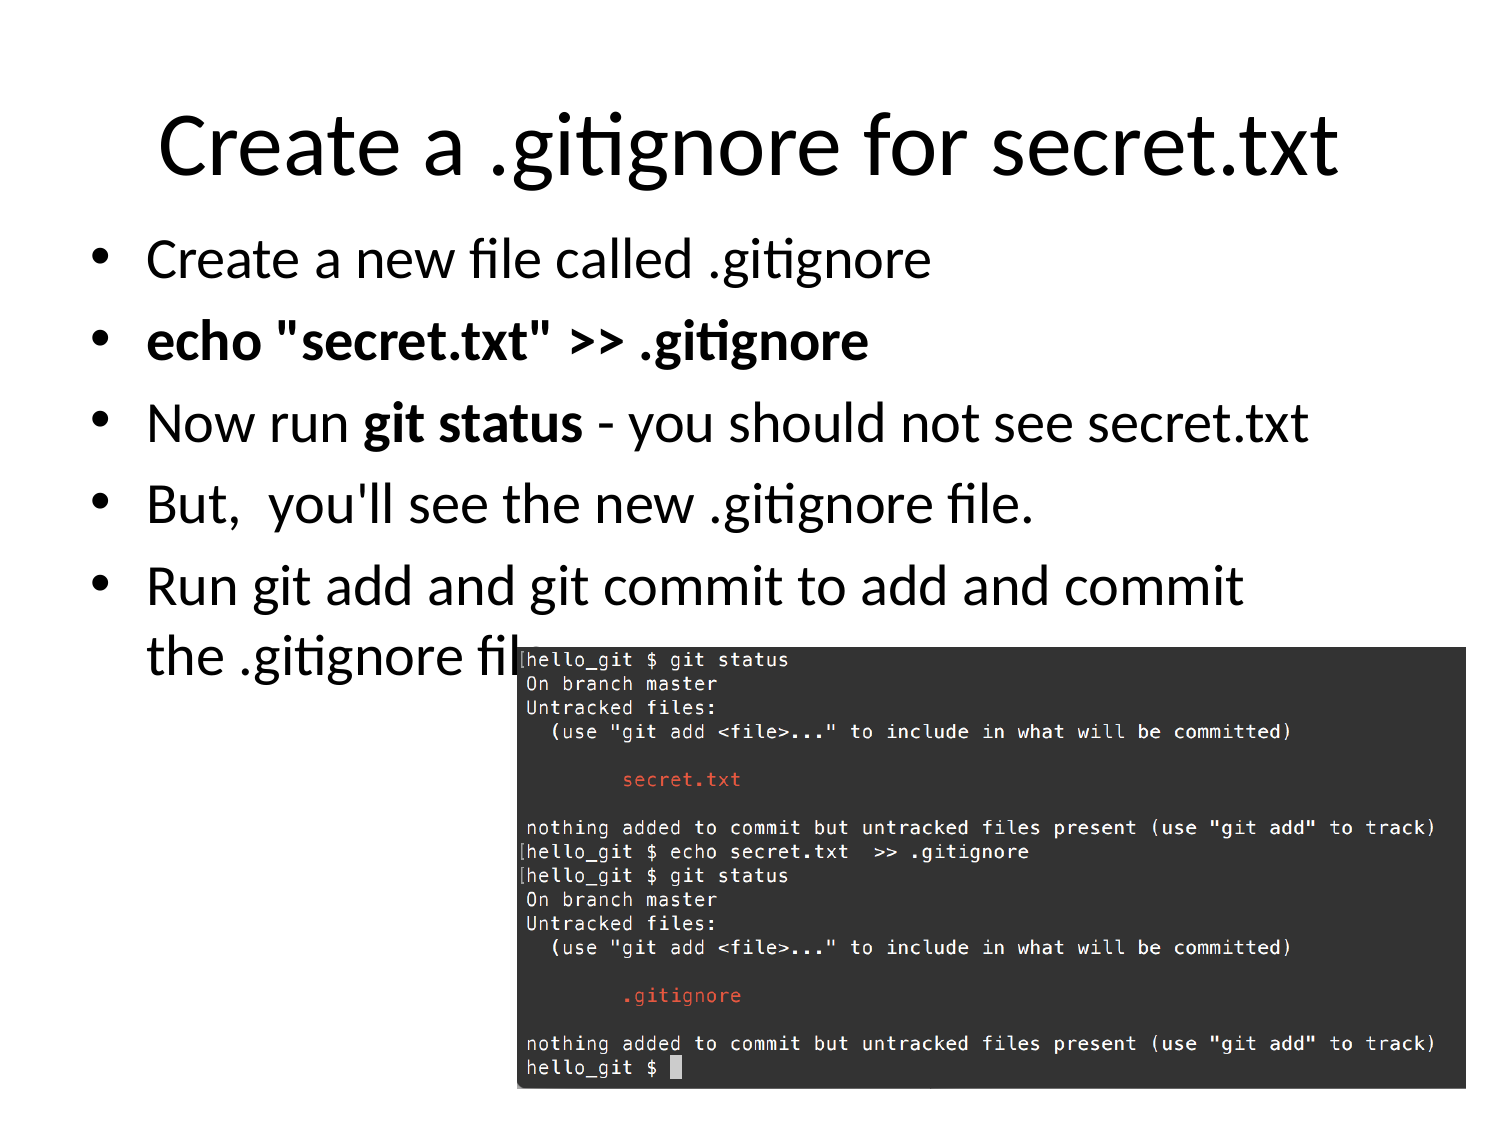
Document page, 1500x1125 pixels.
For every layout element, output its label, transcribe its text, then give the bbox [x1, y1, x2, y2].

list Create a new file called .gitignore echo "secret.txt" >> .gitignore Now run git status - you should not see secret.txt But, you'll see the new .gitignore file. Run git add and git commit to add and commit the .gitignore file [75, 213, 1466, 956]
picture [517, 647, 1466, 1089]
title Create a .gitignore for secret.txt [75, 45, 1425, 213]
